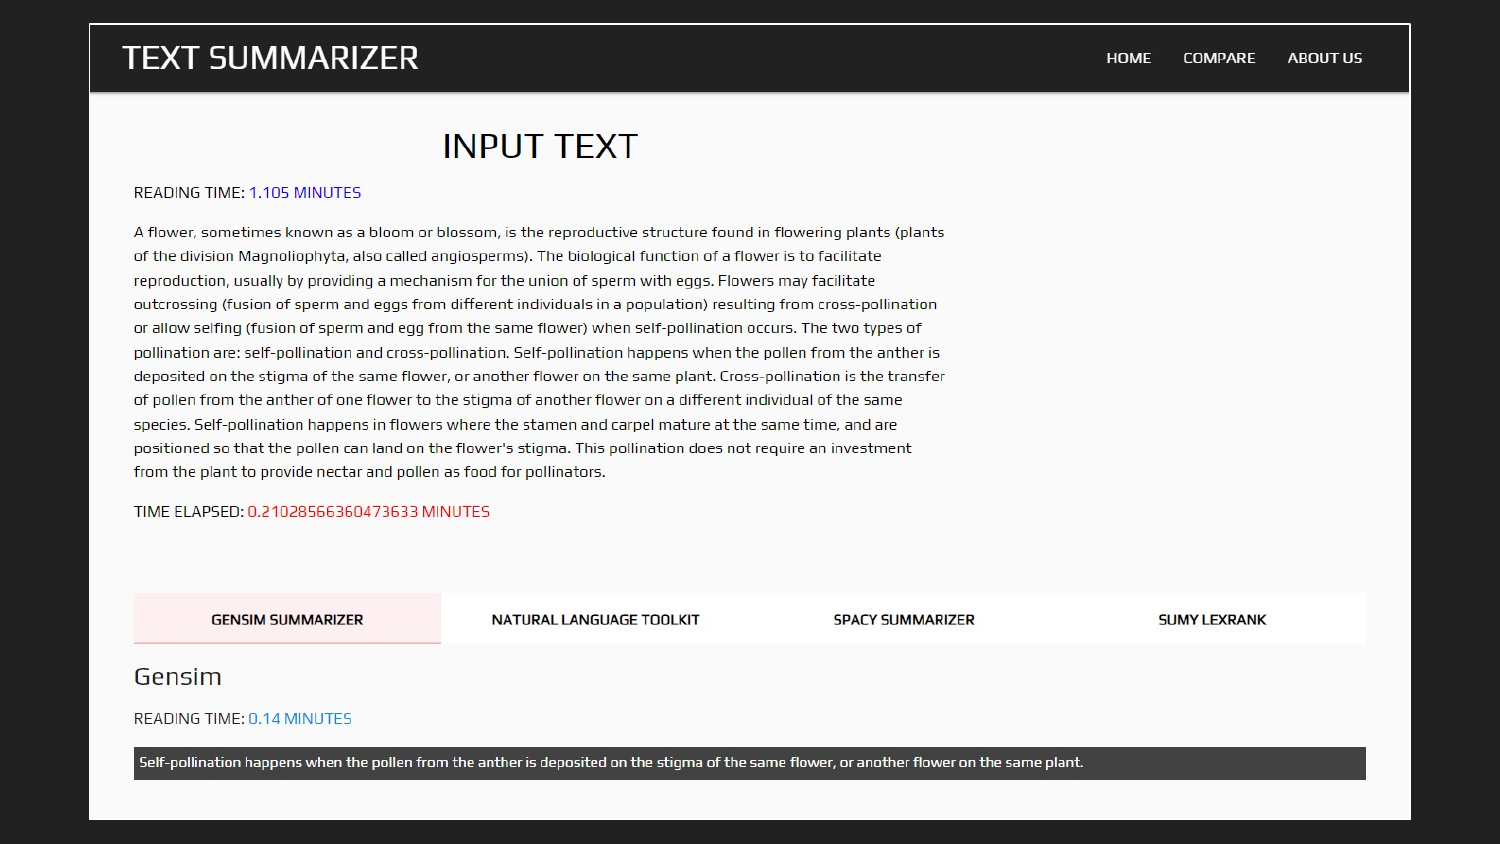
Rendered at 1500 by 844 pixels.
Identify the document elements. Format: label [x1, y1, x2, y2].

picture [90, 24, 1410, 819]
